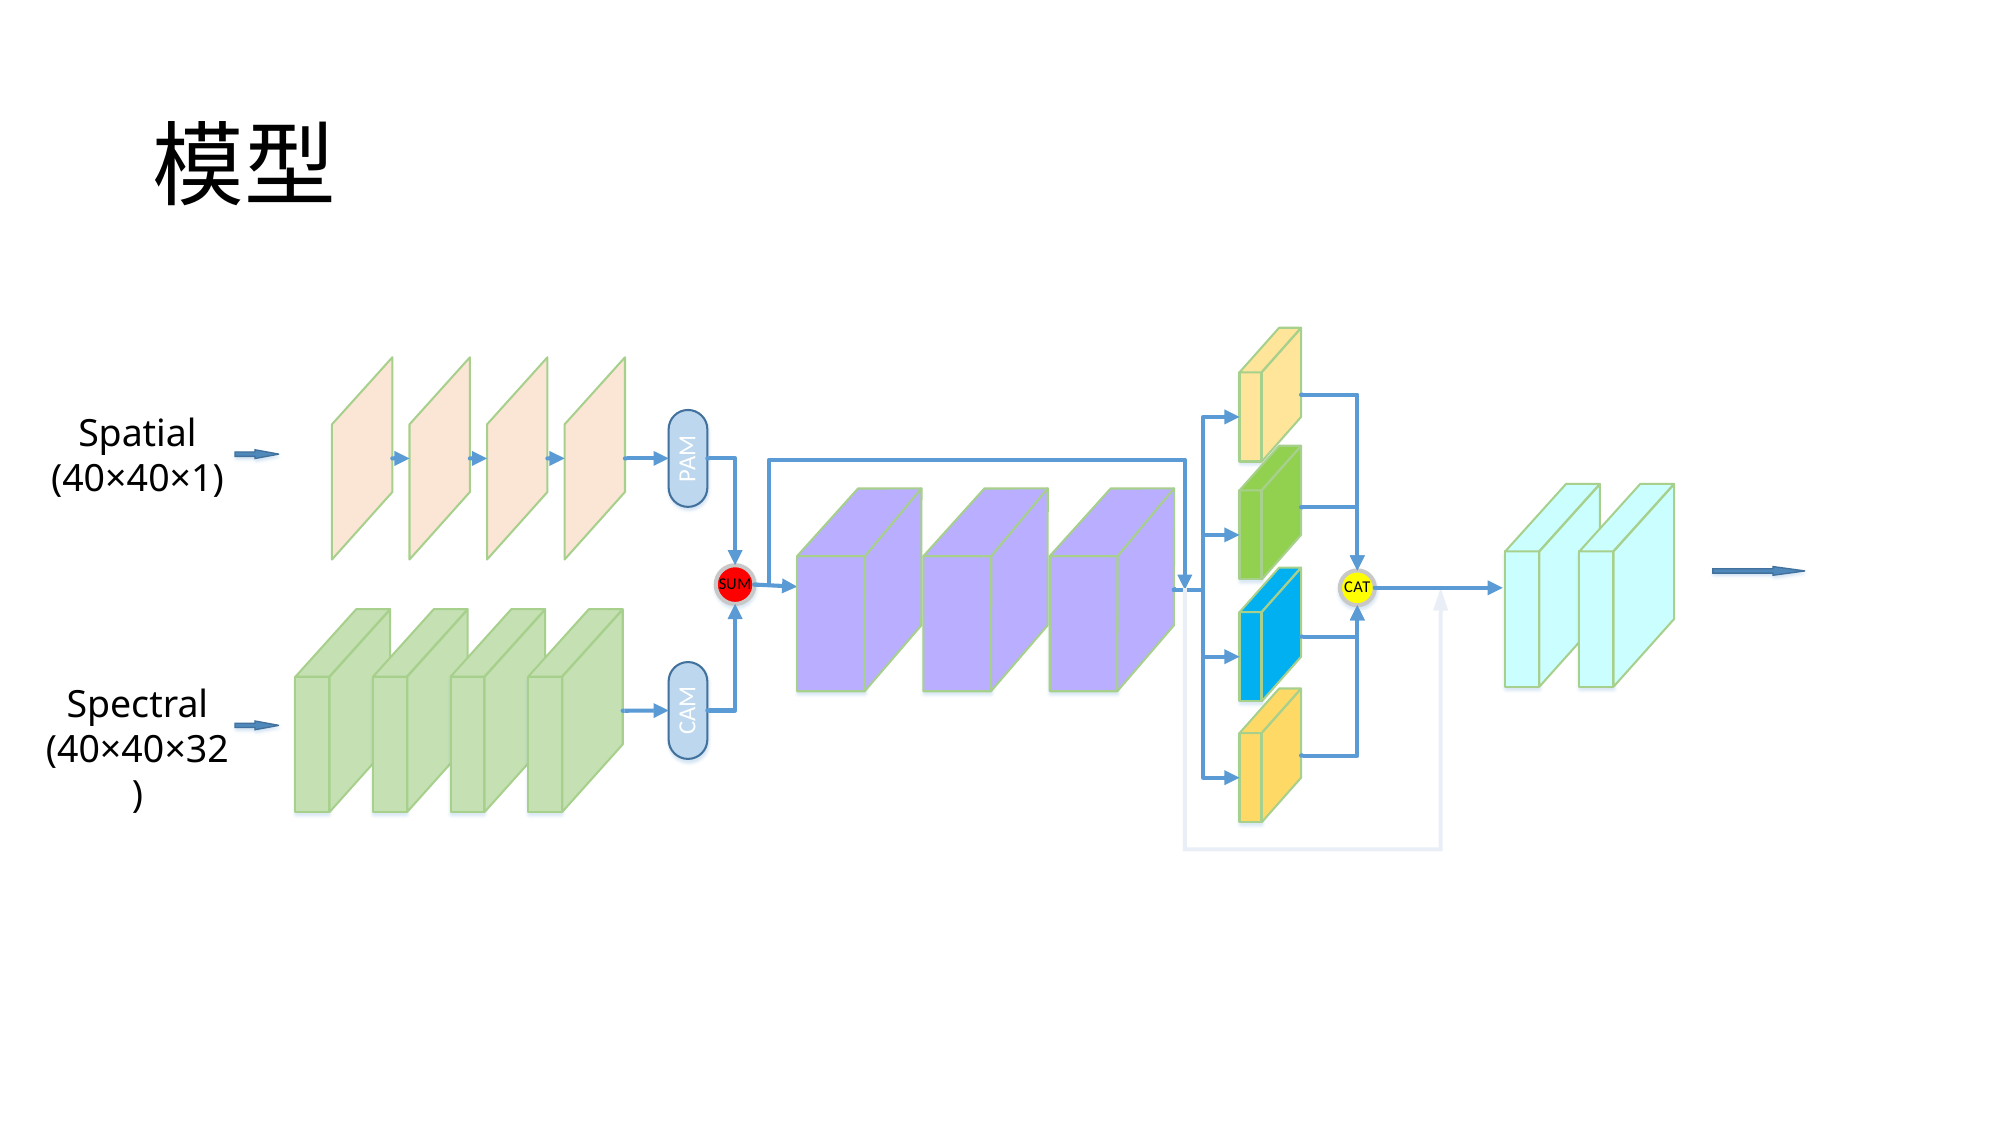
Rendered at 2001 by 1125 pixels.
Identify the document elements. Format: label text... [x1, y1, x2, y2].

title 模型 [137, 59, 1863, 278]
text_box Spectral (40×40×32) [27, 672, 229, 822]
picture [229, 325, 1811, 852]
text_box Spatial (40×40×1) [34, 401, 229, 507]
